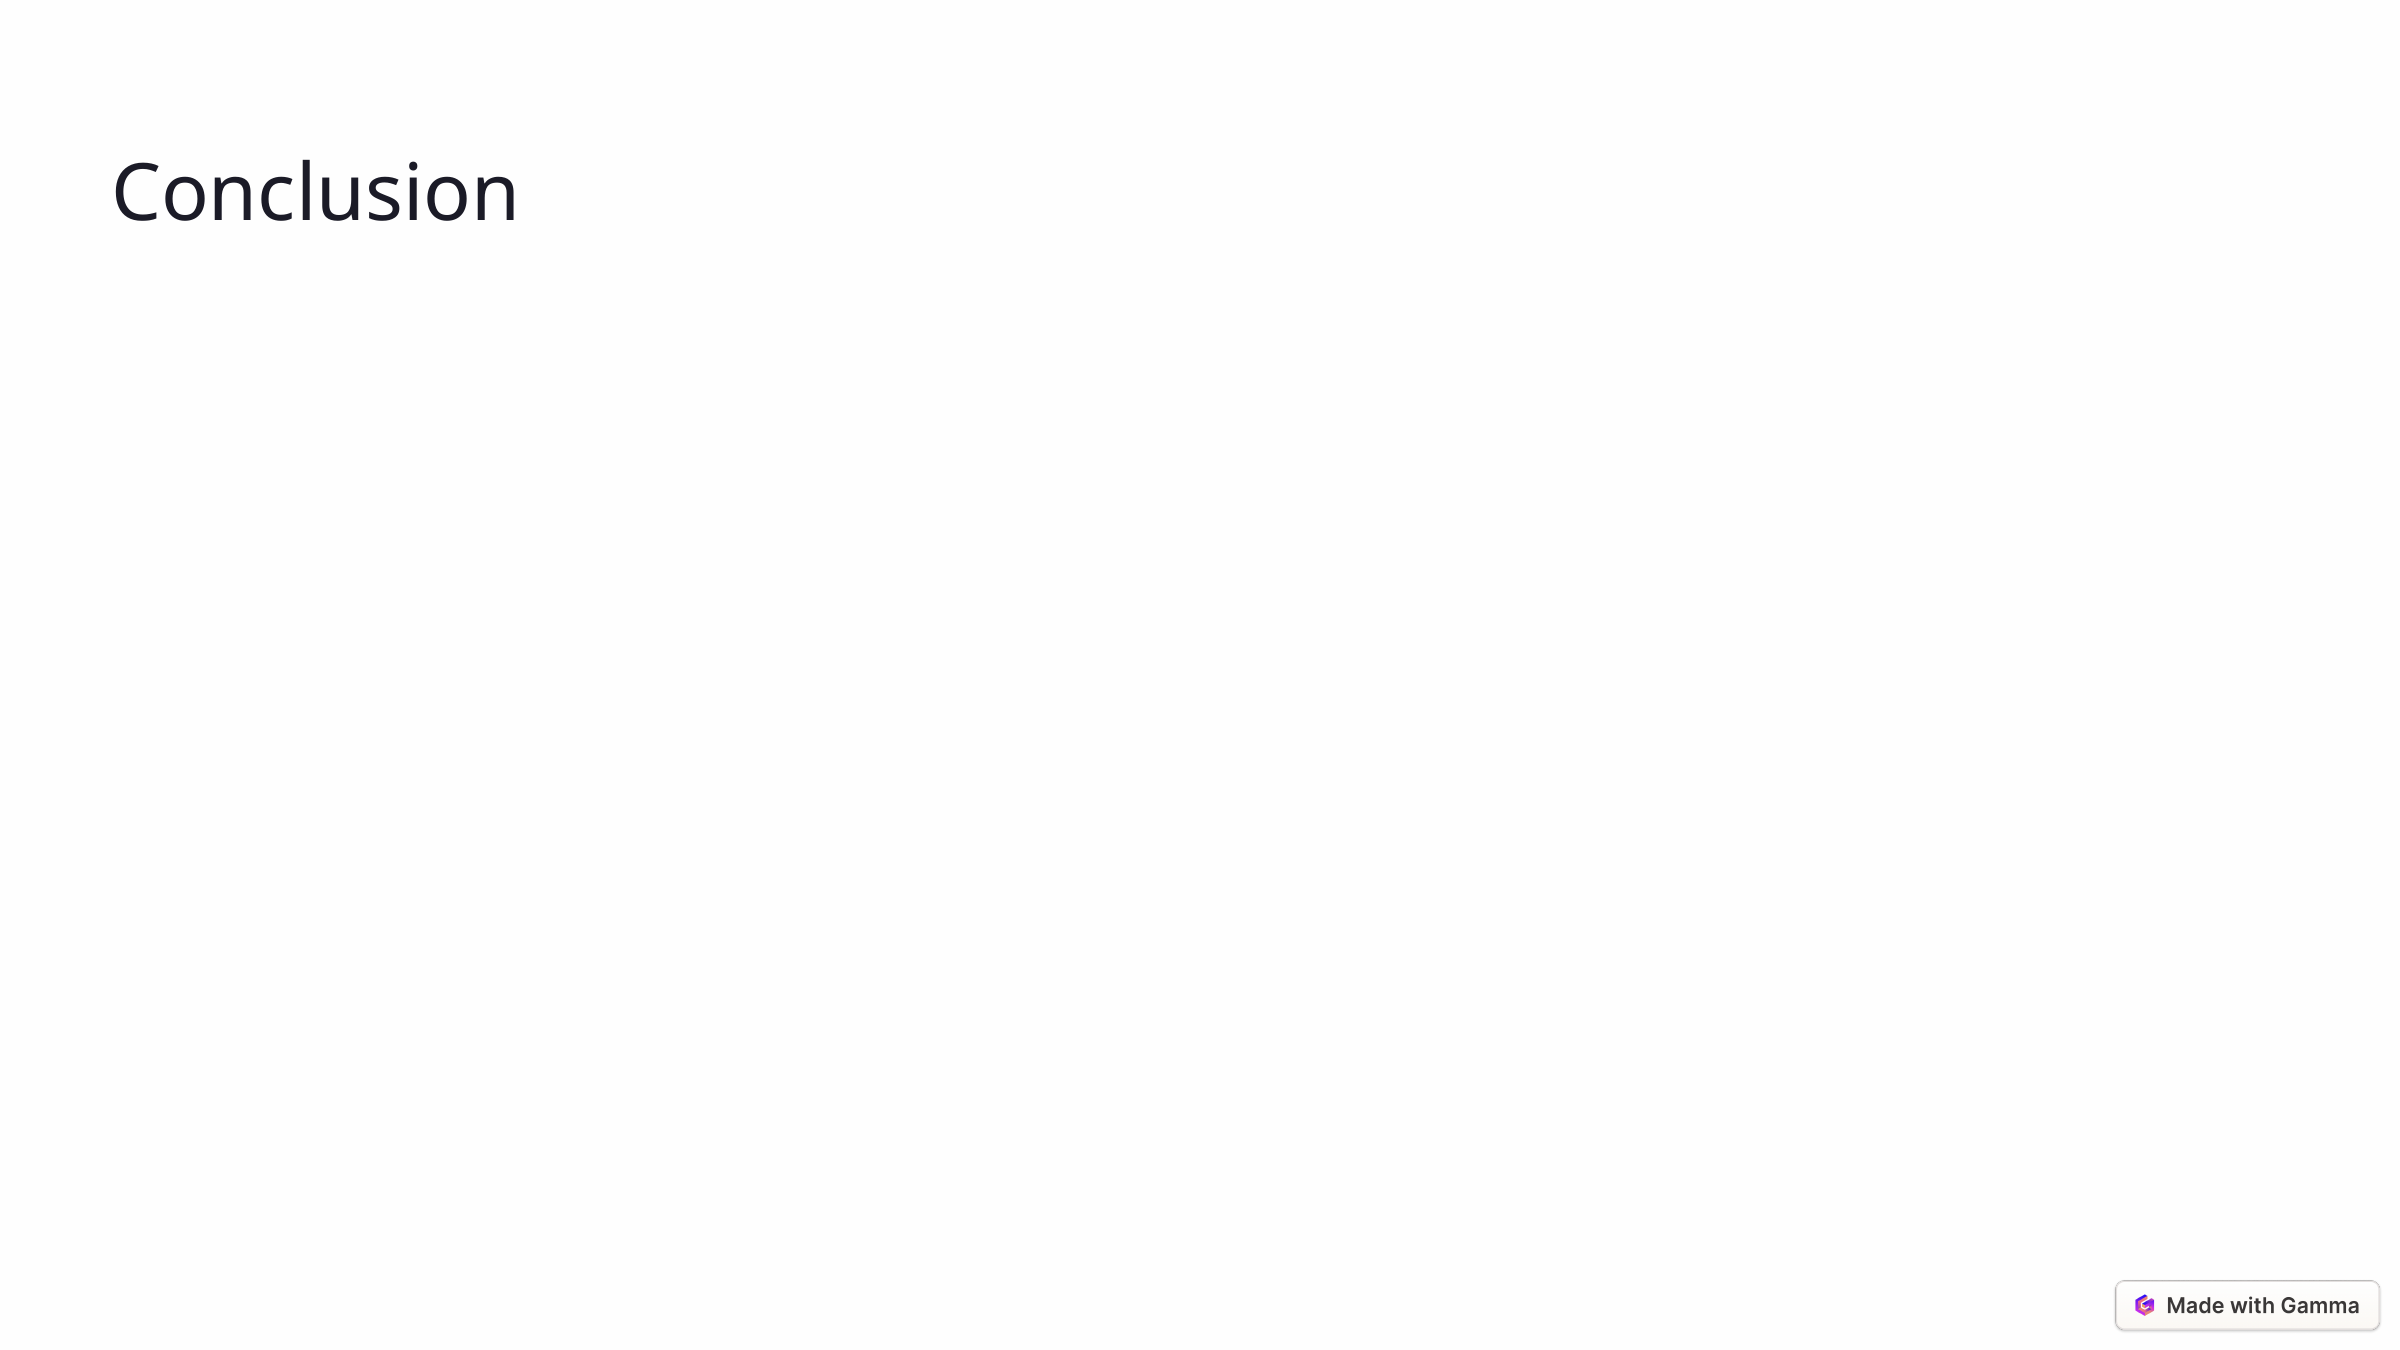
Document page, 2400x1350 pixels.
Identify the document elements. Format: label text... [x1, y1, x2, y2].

picture [2106, 1271, 2389, 1339]
text_box Conclusion [111, 137, 905, 237]
